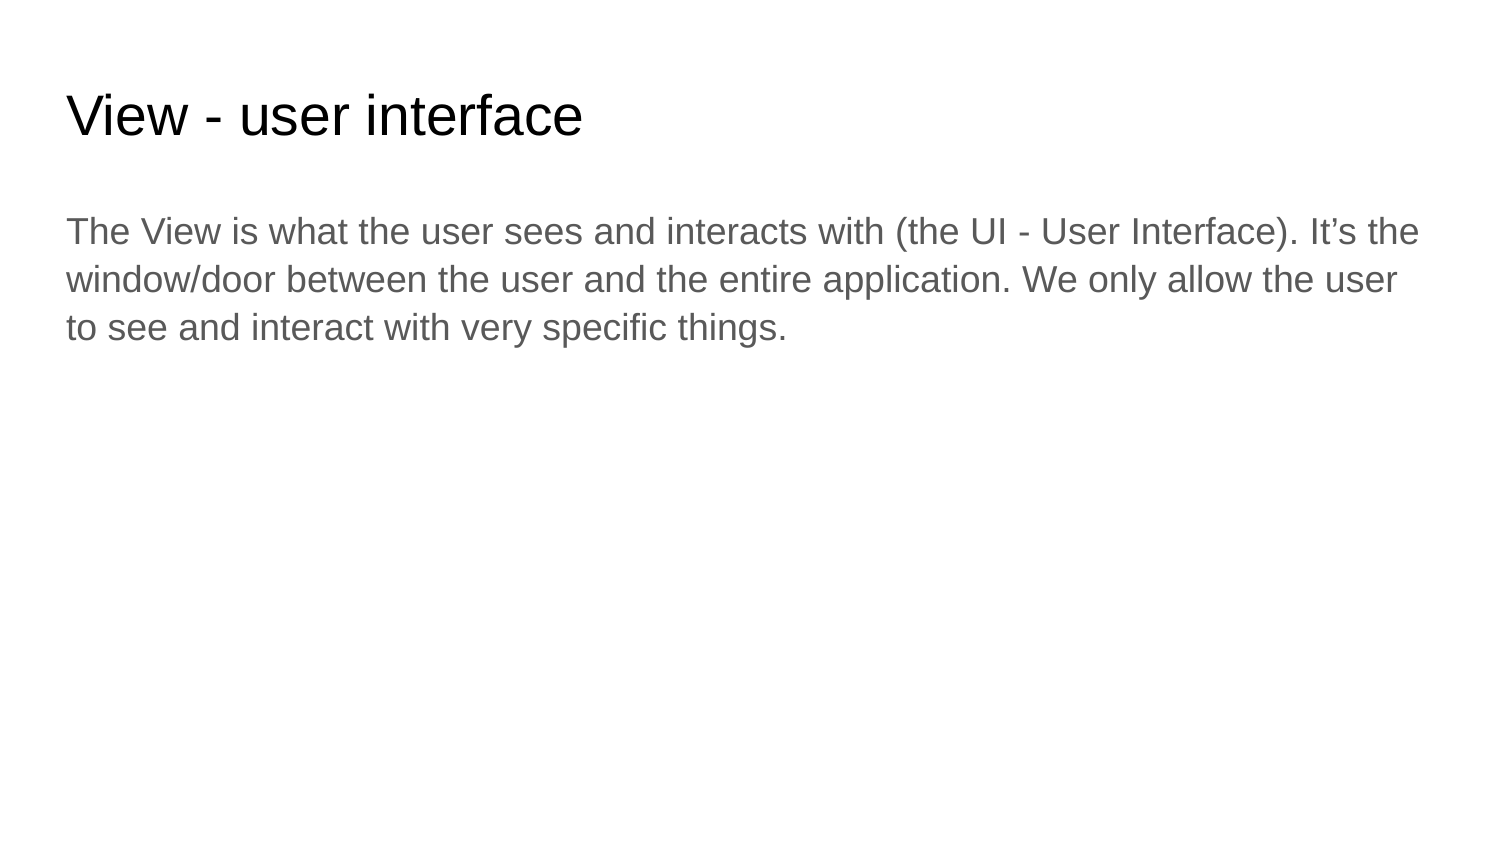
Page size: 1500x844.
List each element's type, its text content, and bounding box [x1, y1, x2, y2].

title View - user interface [51, 68, 1449, 163]
list The View is what the user sees and interacts with (the UI - User Interface). It’s the window/door between the user and the entire application. We only allow the user to see and interact with very specific things. [51, 189, 1449, 750]
